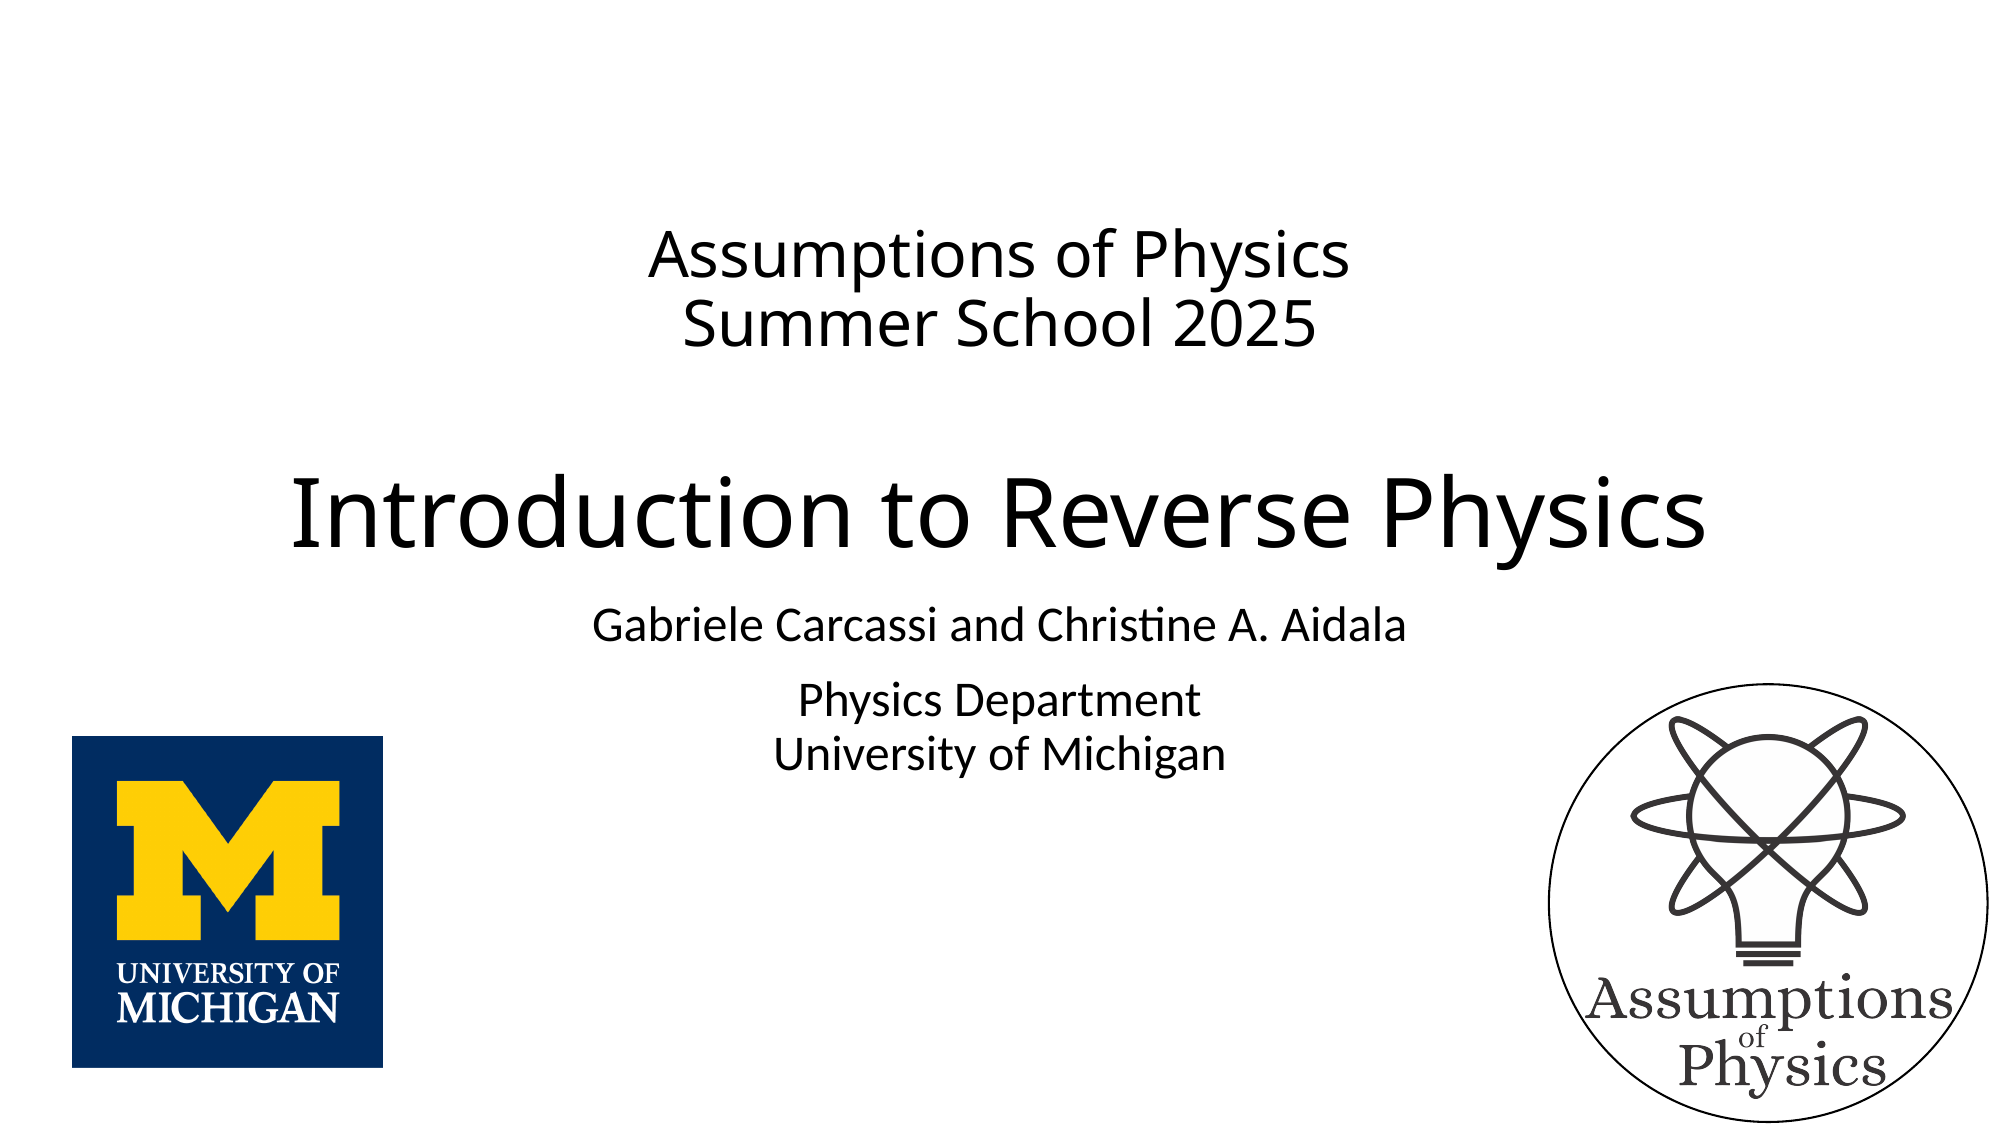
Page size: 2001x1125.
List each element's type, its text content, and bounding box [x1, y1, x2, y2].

subtitle Gabriele Carcassi and Christine A. Aidala Physics Department University of Michigan [249, 590, 1750, 863]
picture [1585, 973, 1952, 1099]
title Assumptions of Physics Summer School 2025 Introduction to Reverse Physics [249, 184, 1750, 576]
picture [1871, 1026, 1952, 1099]
picture [72, 736, 383, 1068]
picture [1585, 1027, 1666, 1099]
picture [1886, 716, 1906, 730]
picture [1630, 716, 1906, 967]
